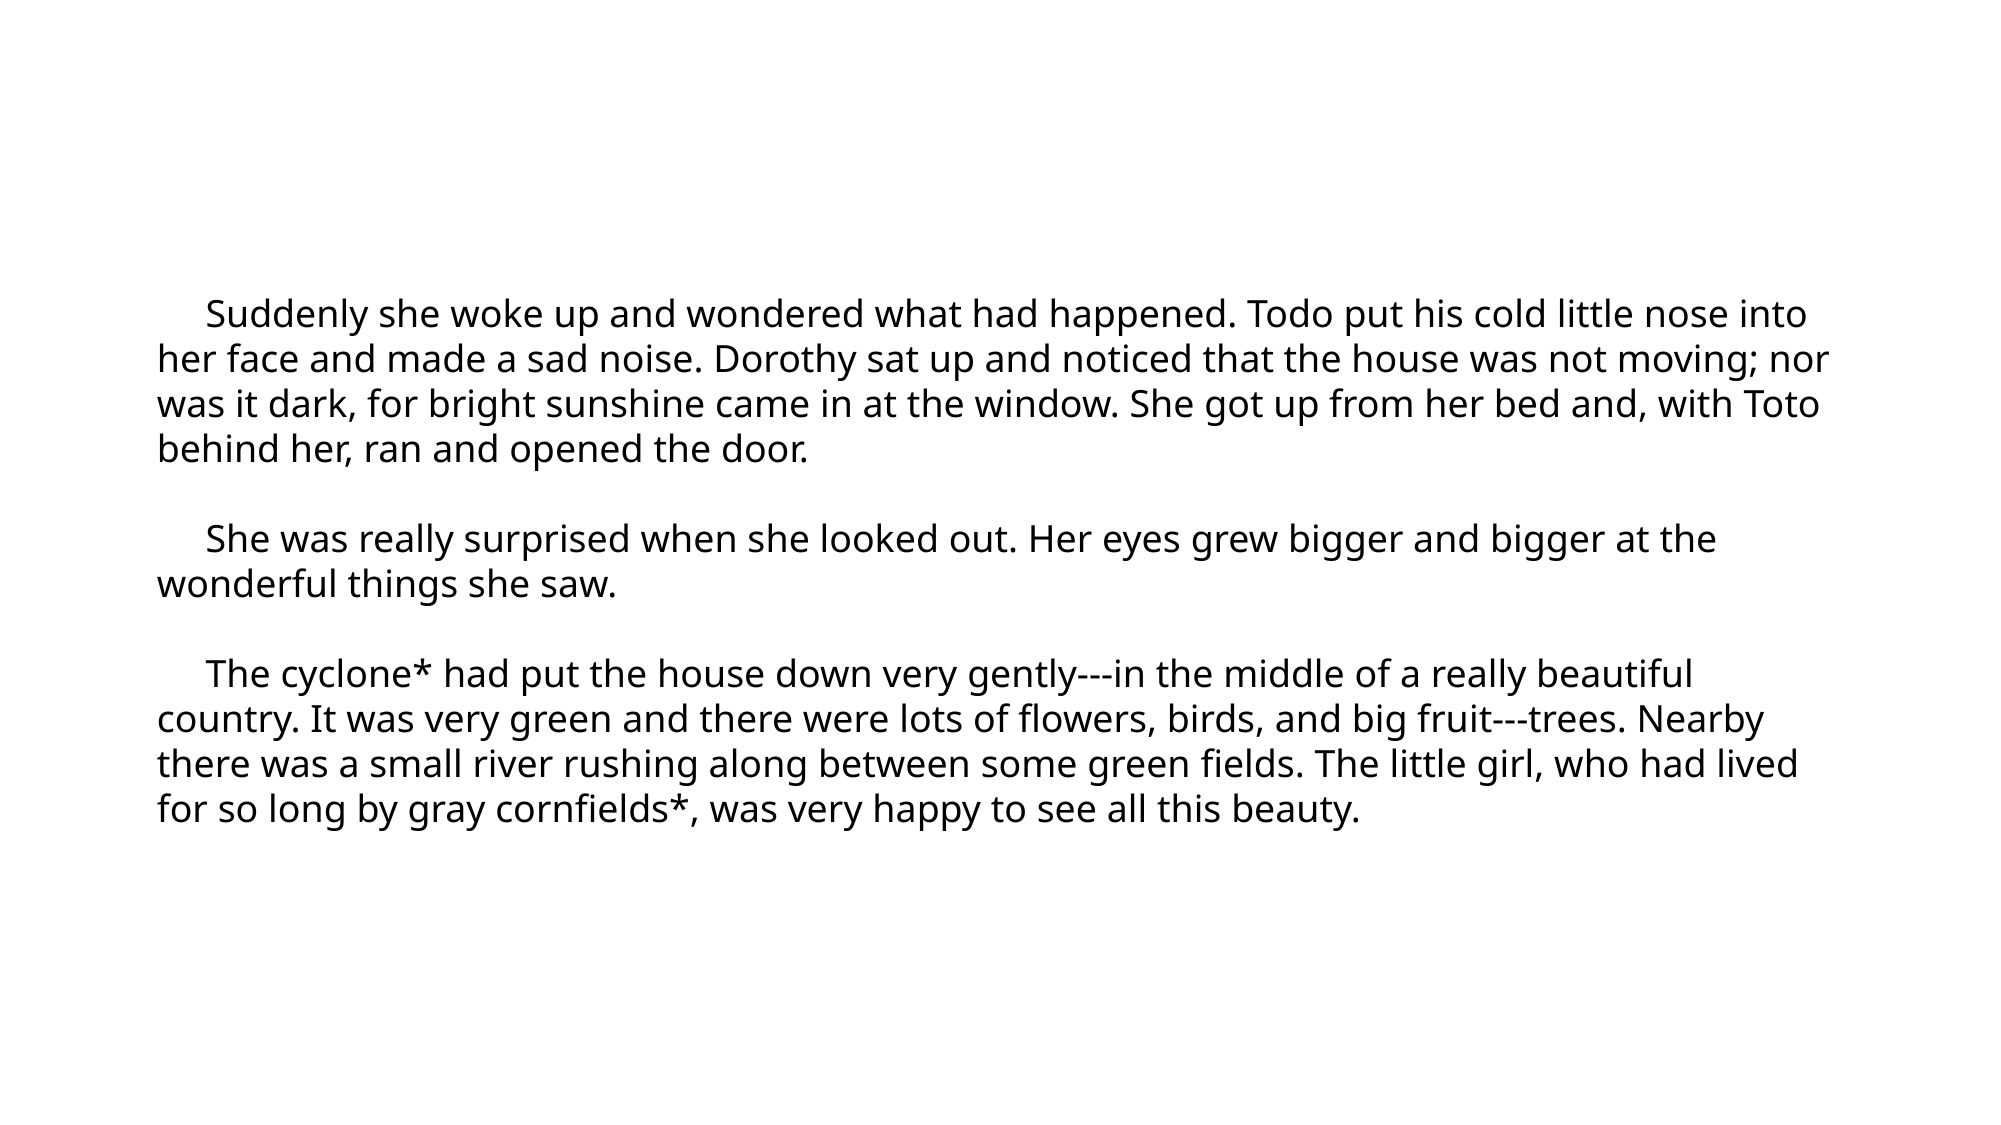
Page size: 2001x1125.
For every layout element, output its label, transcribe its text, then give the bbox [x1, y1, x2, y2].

text_box Suddenly she woke up and wondered what had happened. Todo put his cold little nose into her face and made a sad noise. Dorothy sat up and noticed that the house was not moving; nor was it dark, for bright sunshine came in at the window. She got up from her bed and, with Toto behind her, ran and opened the door. She was really surprised when she looked out. Her eyes grew bigger and bigger at the wonderful things she saw. The cyclone* had put the house down very gently---in the middle of a really beautiful country. It was very green and there were lots of flowers, birds, and big fruit---trees. Nearby there was a small river rushing along between some green fields. The little girl, who had lived for so long by gray cornfields*, was very happy to see all this beauty. [142, 282, 1858, 837]
